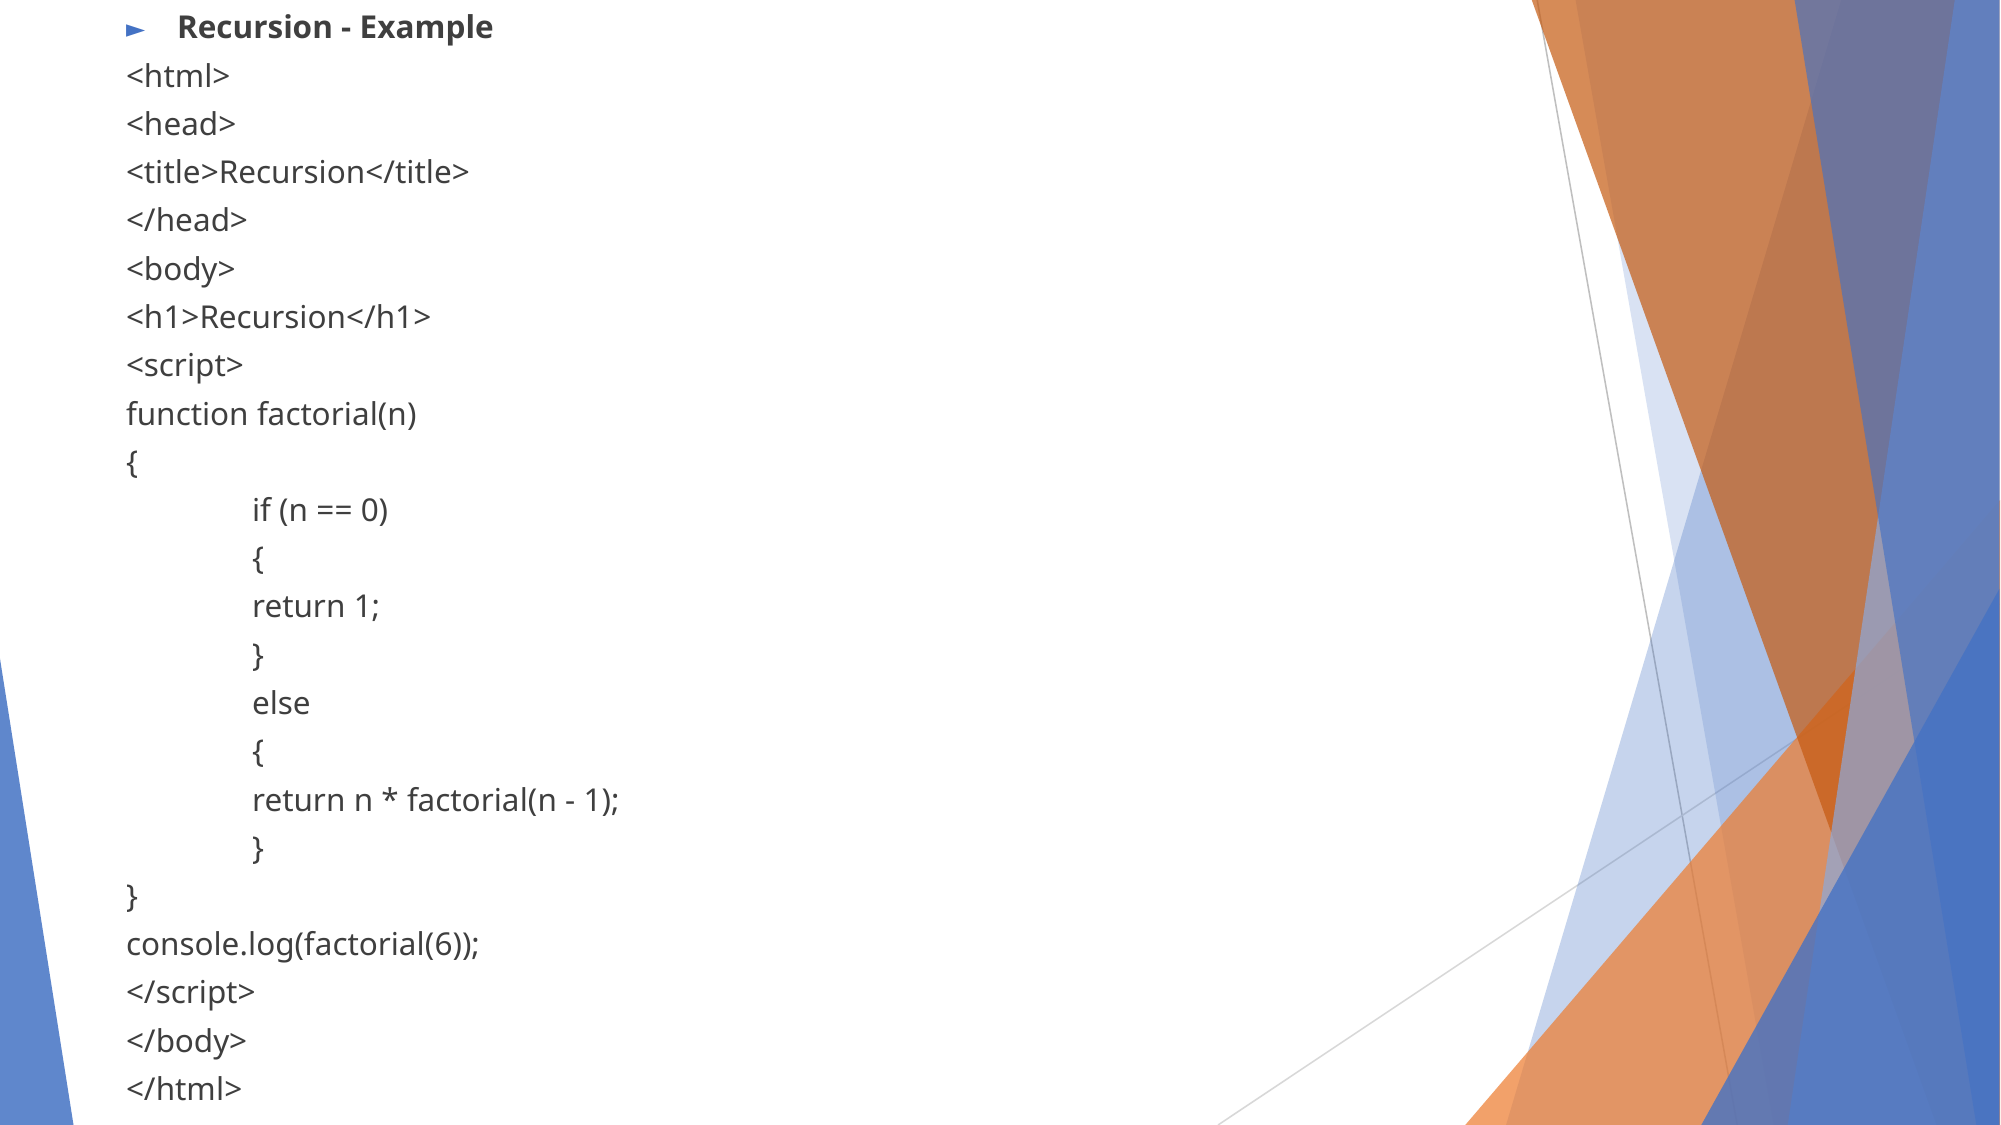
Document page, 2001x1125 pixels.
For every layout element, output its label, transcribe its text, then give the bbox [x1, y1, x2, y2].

list Recursion - Example <html> <head> <title>Recursion</title> </head> <body> <h1>Recursion</h1> <script> function factorial(n) { if (n == 0) { return 1; } else { return n * factorial(n - 1); } } console.log(factorial(6)); </script> </body> </html> [111, 0, 1522, 1125]
